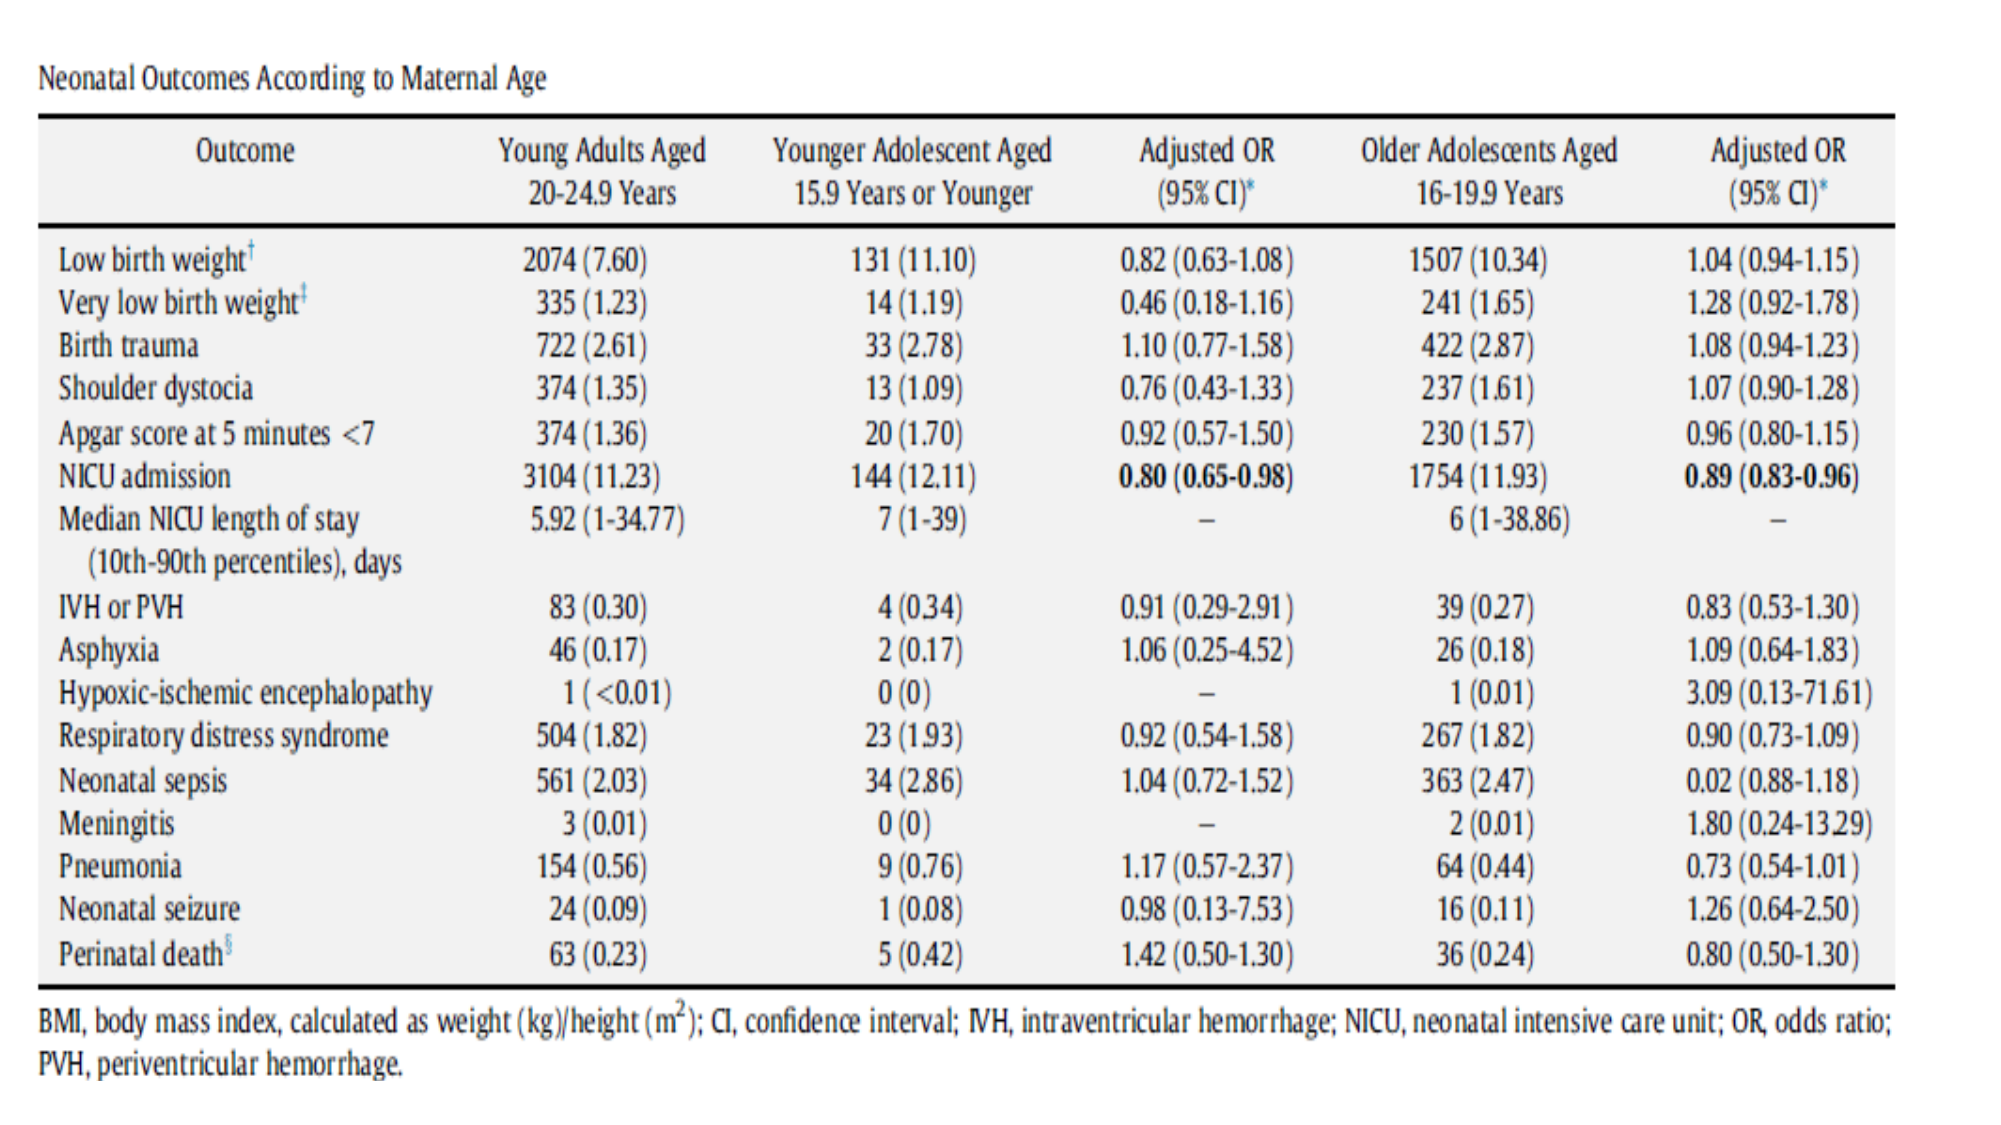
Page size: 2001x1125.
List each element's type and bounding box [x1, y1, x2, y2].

picture [33, 61, 1920, 1081]
